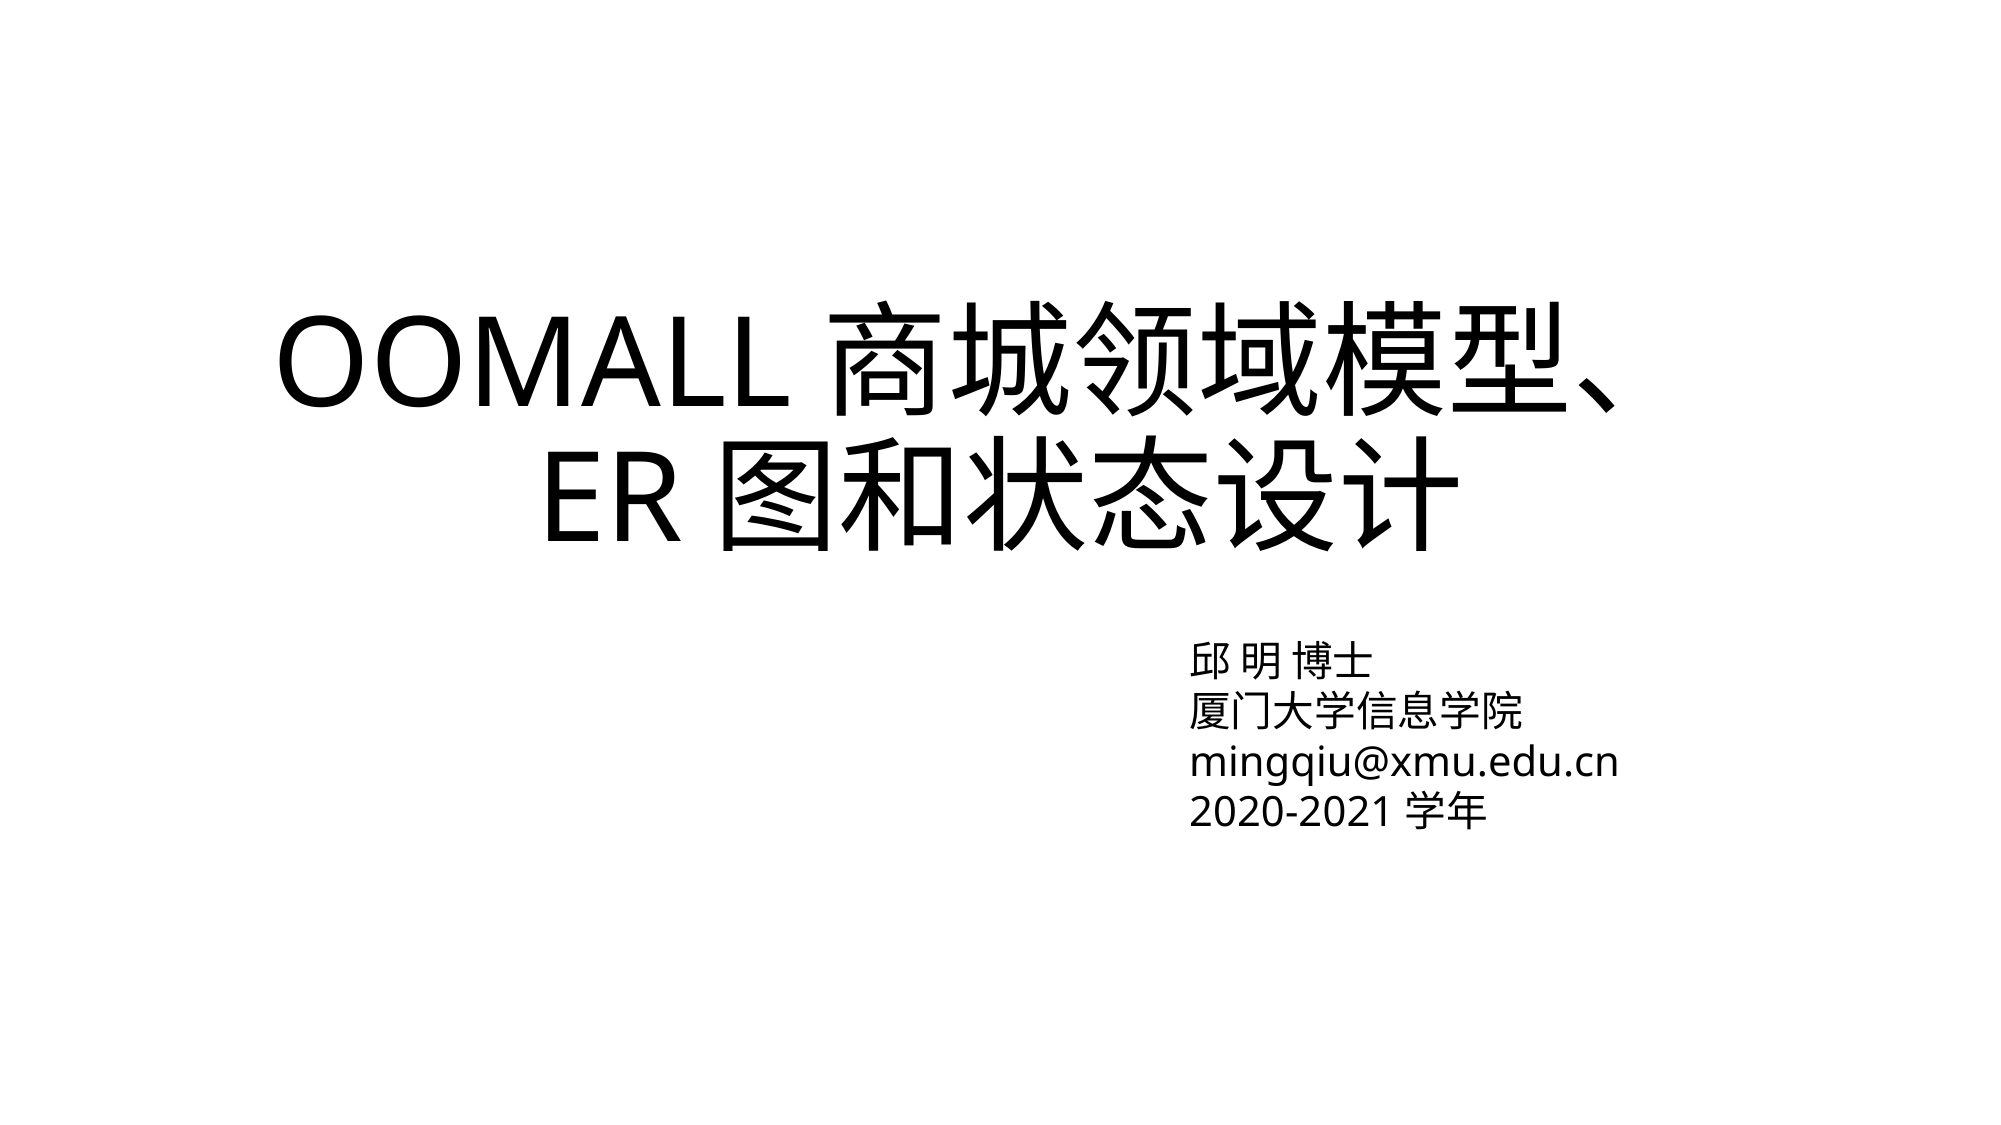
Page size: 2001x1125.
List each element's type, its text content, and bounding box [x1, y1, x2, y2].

title OOMALL商城领域模型、ER图和状态设计 [249, 184, 1750, 576]
text_box 邱 明 博士 厦门大学信息学院 mingqiu@xmu.edu.cn 2020-2021学年 [1174, 627, 1789, 843]
